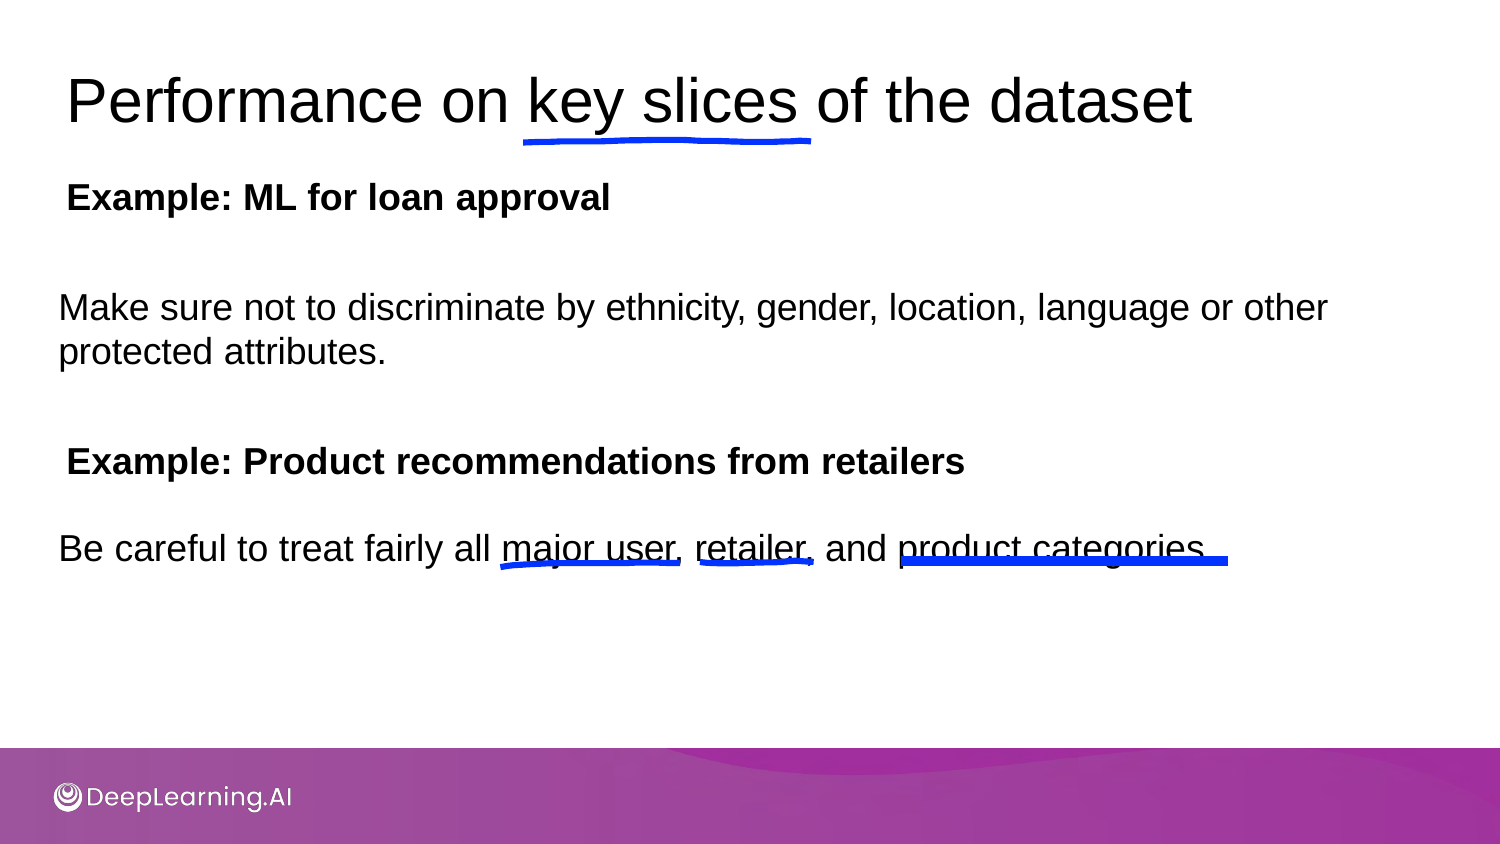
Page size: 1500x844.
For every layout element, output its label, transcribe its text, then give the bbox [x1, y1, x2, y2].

text_box Example: ML for loan approval Make sure not to discriminate by ethnicity, gender, location, language or other protected attributes. Example: Product recommendations from retailers Be careful to treat fairly all major user, retailer, and product categories. [56, 170, 1346, 569]
text_box [523, 139, 812, 143]
title Performance on key slices of the dataset [64, 58, 1198, 170]
picture [0, 748, 1500, 844]
text_box [699, 560, 814, 564]
text_box [500, 562, 681, 568]
